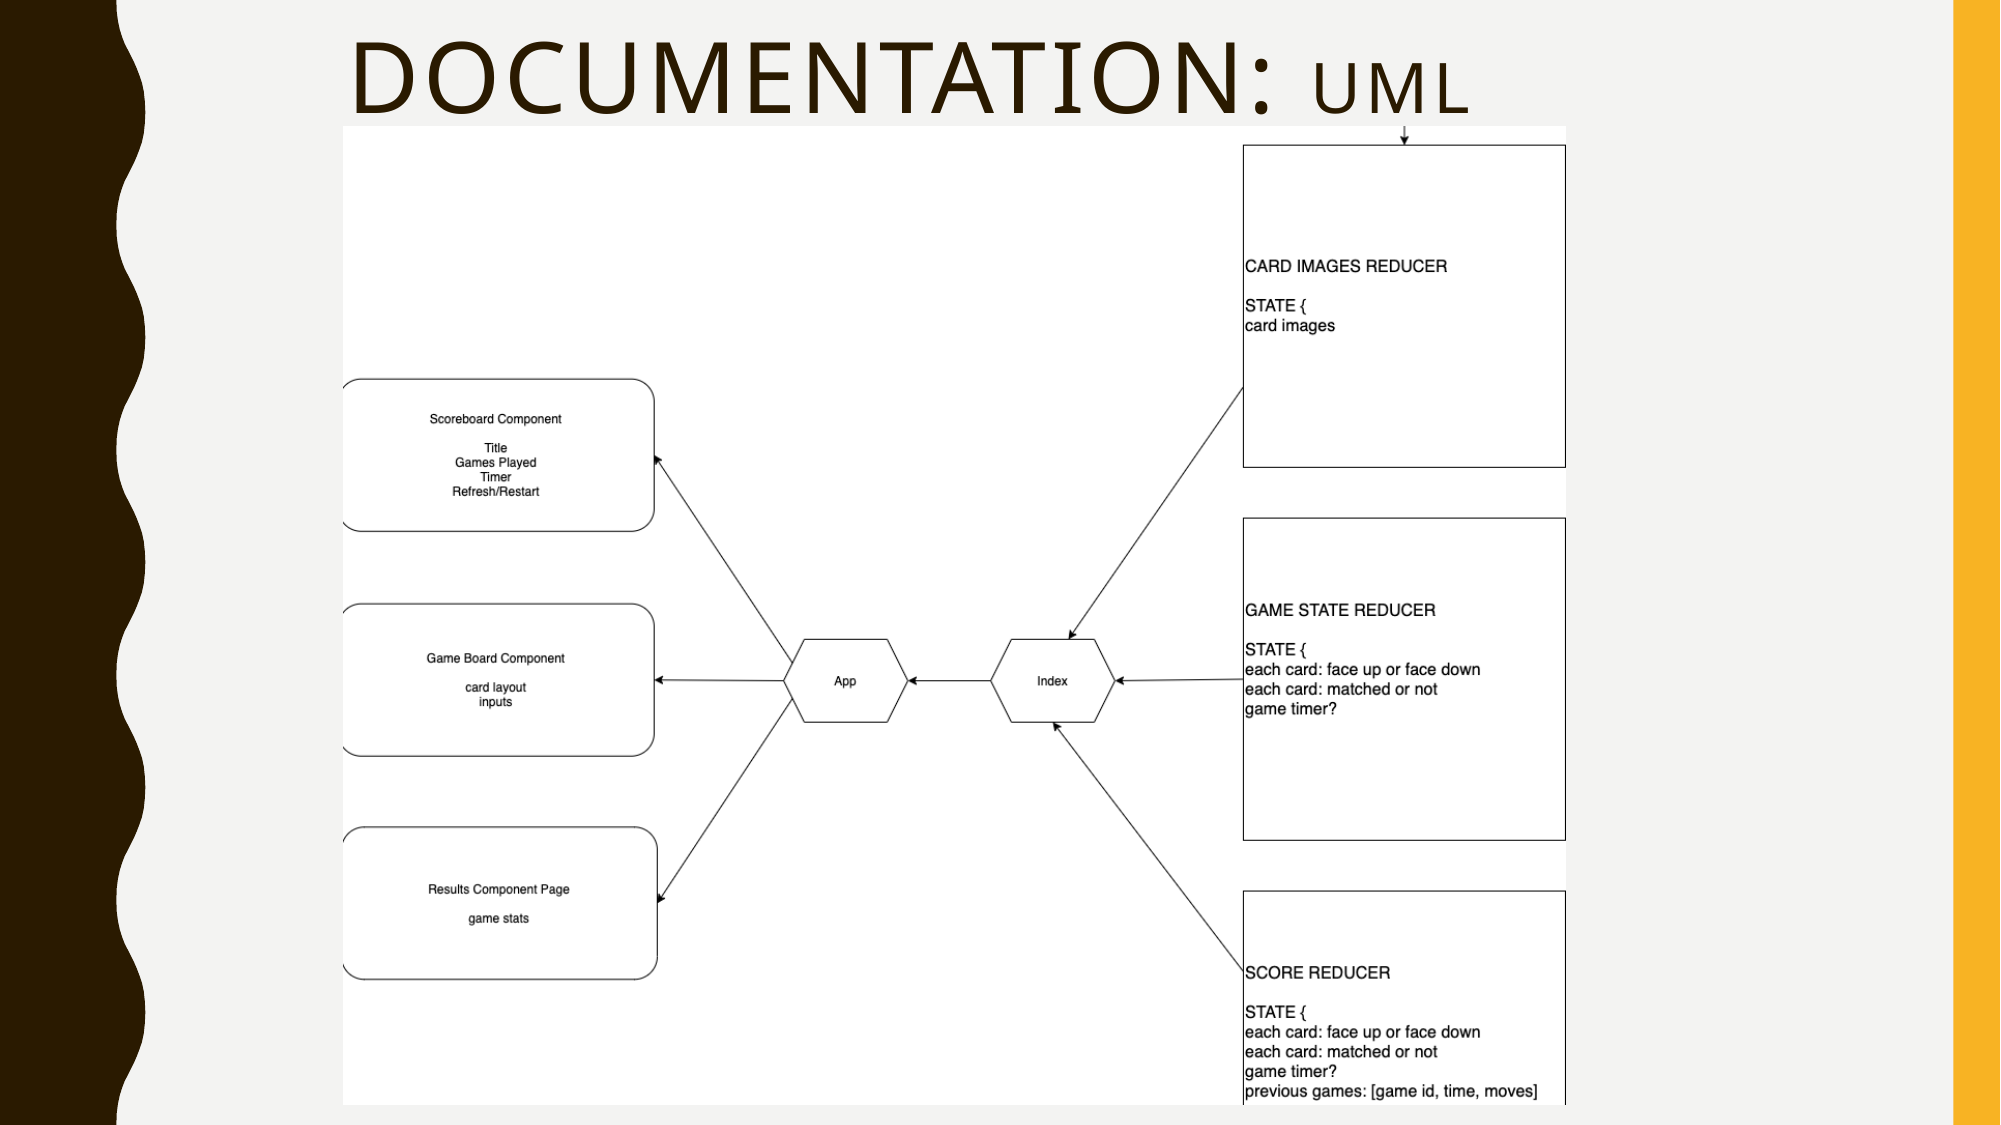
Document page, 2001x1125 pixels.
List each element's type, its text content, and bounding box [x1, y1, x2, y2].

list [343, 126, 1566, 1105]
title Documentation: UML [332, 20, 1668, 143]
